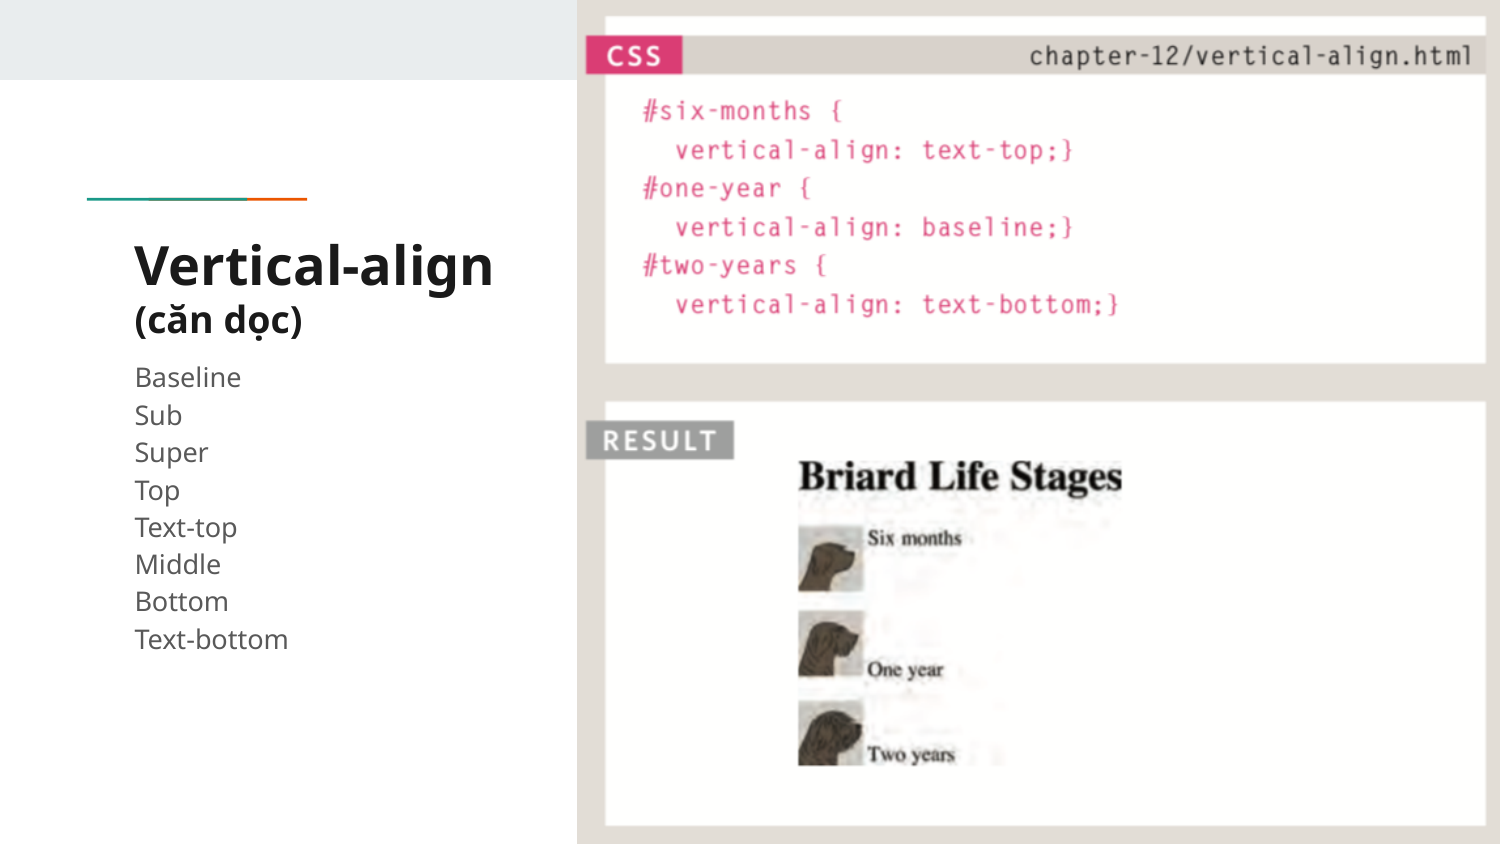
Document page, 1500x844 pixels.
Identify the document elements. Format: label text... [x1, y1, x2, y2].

title Vertical-align (căn dọc) [119, 216, 572, 305]
list Baseline Sub Super Top Text-top Middle Bottom Text-bottom [119, 341, 572, 712]
picture [577, 0, 1500, 844]
